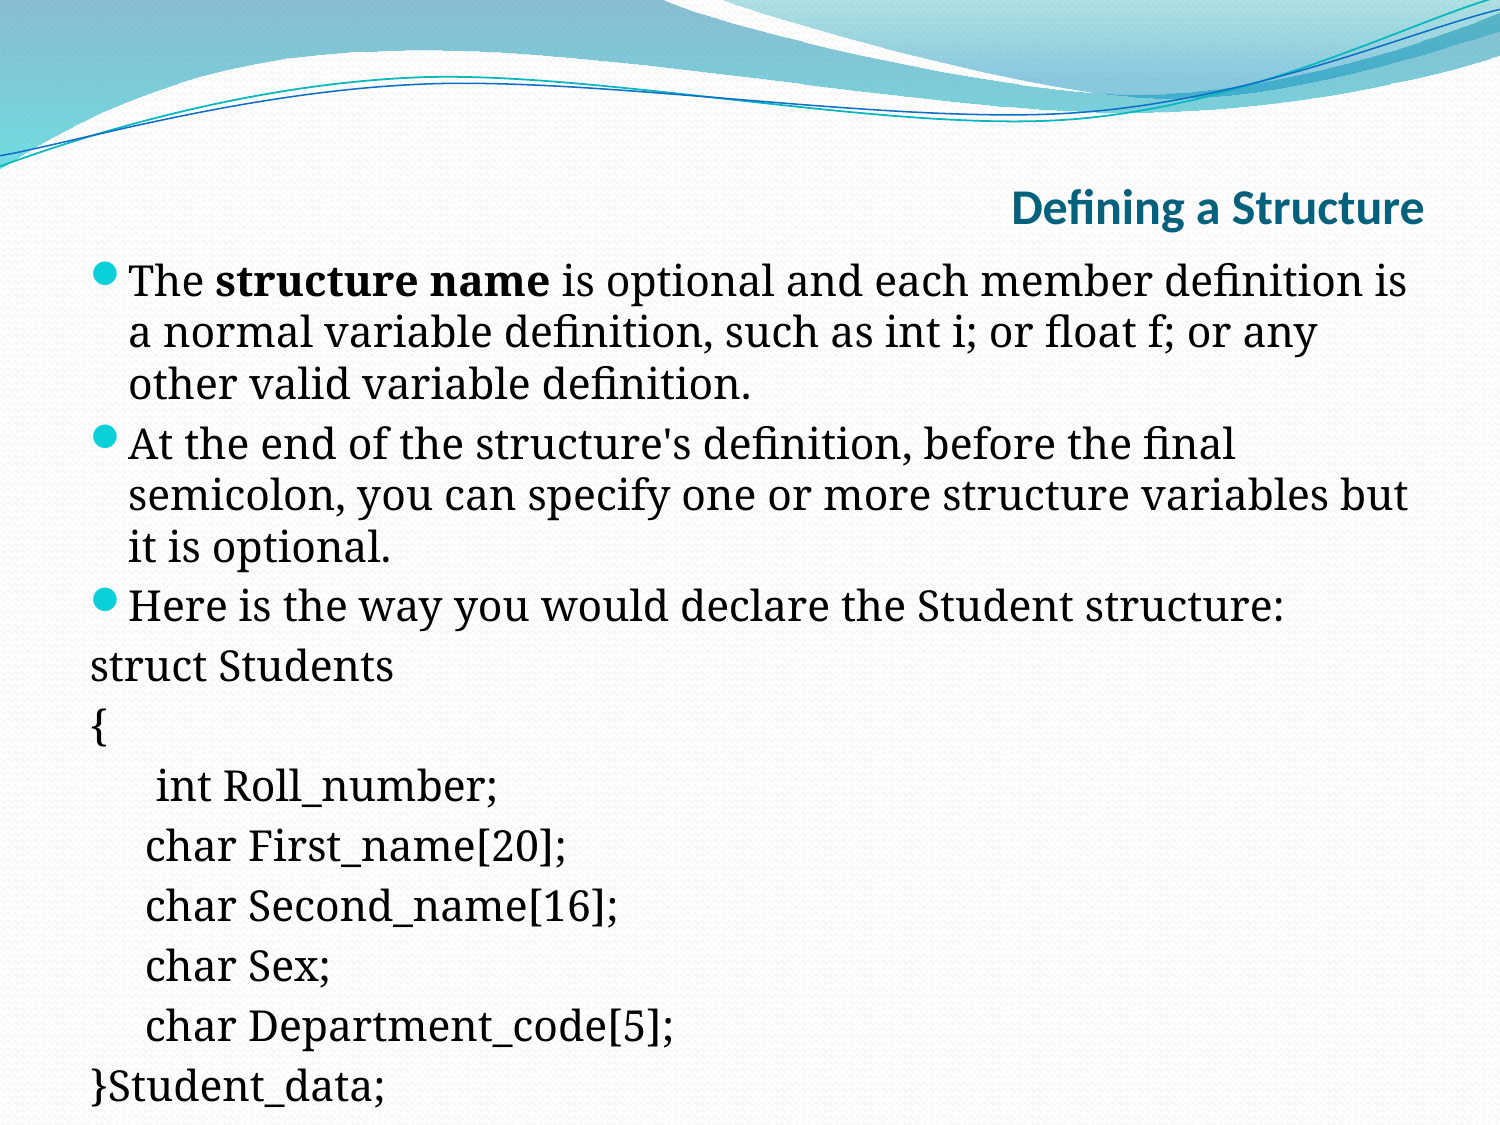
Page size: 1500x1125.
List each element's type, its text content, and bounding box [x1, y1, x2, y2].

title Defining a Structure [75, 115, 1425, 235]
list The structure name is optional and each member definition is a normal variable definition, such as int i; or float f; or any other valid variable definition. At the end of the structure's definition, before the final semicolon, you can specify one or more structure variables but it is optional. Here is the way you would declare the Student structure: struct Students { int Roll_number; char First_name[20]; char Second_name[16]; char Sex; char Department_code[5]; }Student_data; [75, 246, 1425, 1125]
